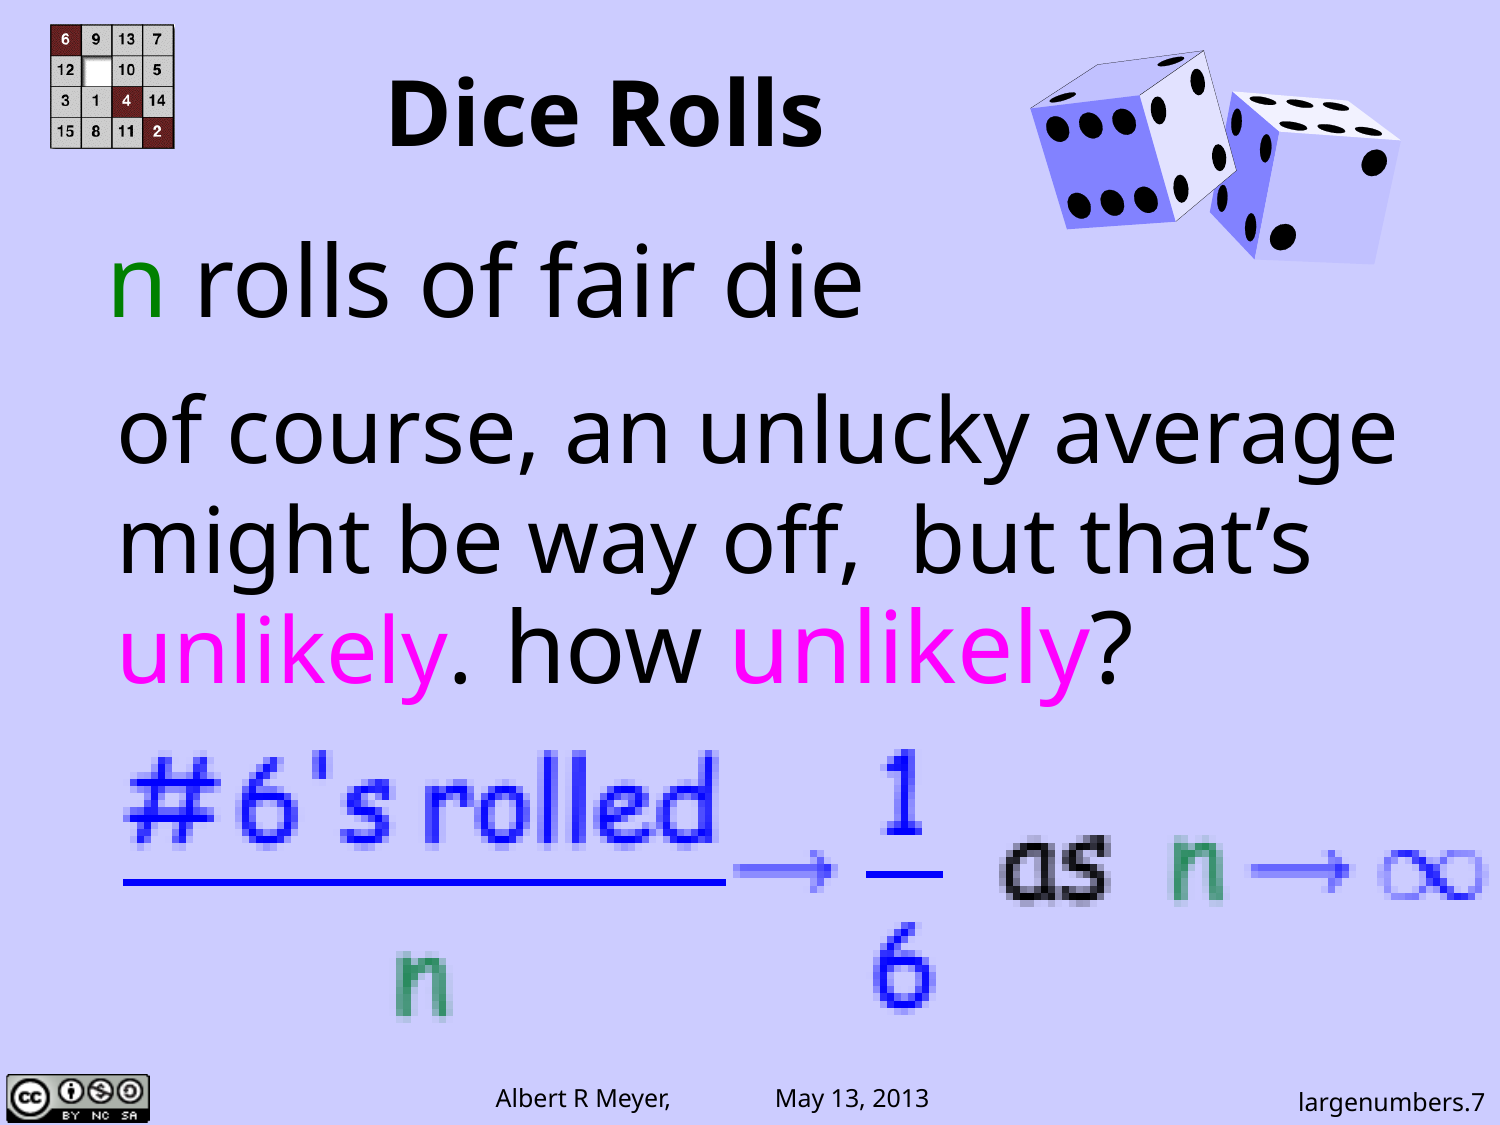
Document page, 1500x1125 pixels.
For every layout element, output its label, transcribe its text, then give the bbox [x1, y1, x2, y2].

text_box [720, 685, 1497, 1024]
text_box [67, 693, 735, 1032]
picture [1032, 29, 1399, 311]
picture [50, 24, 175, 149]
text_box of course, an unlucky average might be way off, but that’s unlikely. [101, 364, 1416, 692]
text_box how unlikely? [488, 576, 1150, 692]
picture [6, 1074, 150, 1123]
list n rolls of fair die [64, 209, 1042, 391]
title Dice Rolls [369, 28, 1033, 192]
